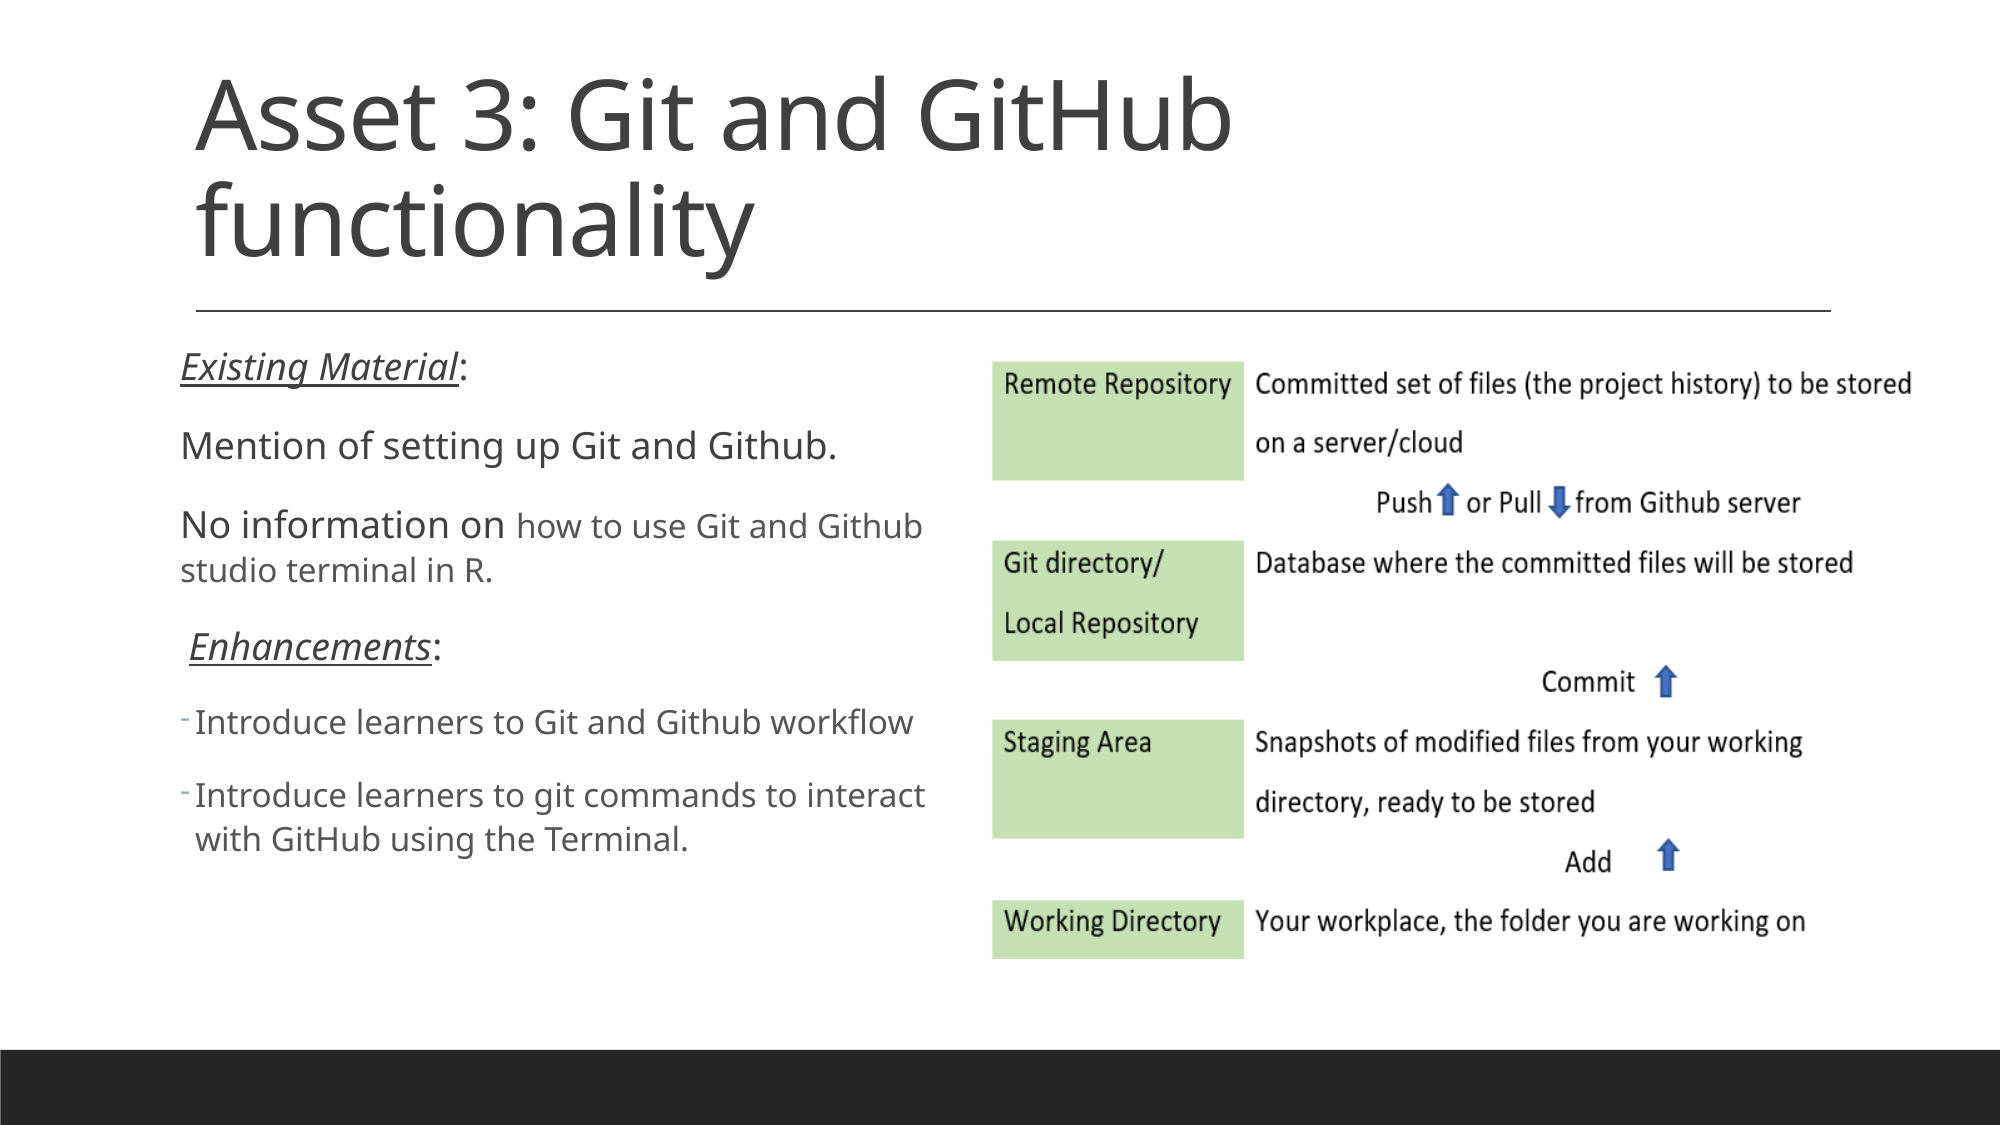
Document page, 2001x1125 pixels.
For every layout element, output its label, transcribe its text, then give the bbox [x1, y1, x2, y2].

list Existing Material: Mention of setting up Git and Github. No information on how to use Git and Github studio terminal in R. Enhancements: Introduce learners to Git and Github workflow Introduce learners to git commands to interact with GitHub using the Terminal. [180, 331, 973, 983]
picture [975, 330, 1954, 984]
title Asset 3: Git and GitHub functionality [180, 47, 1830, 285]
